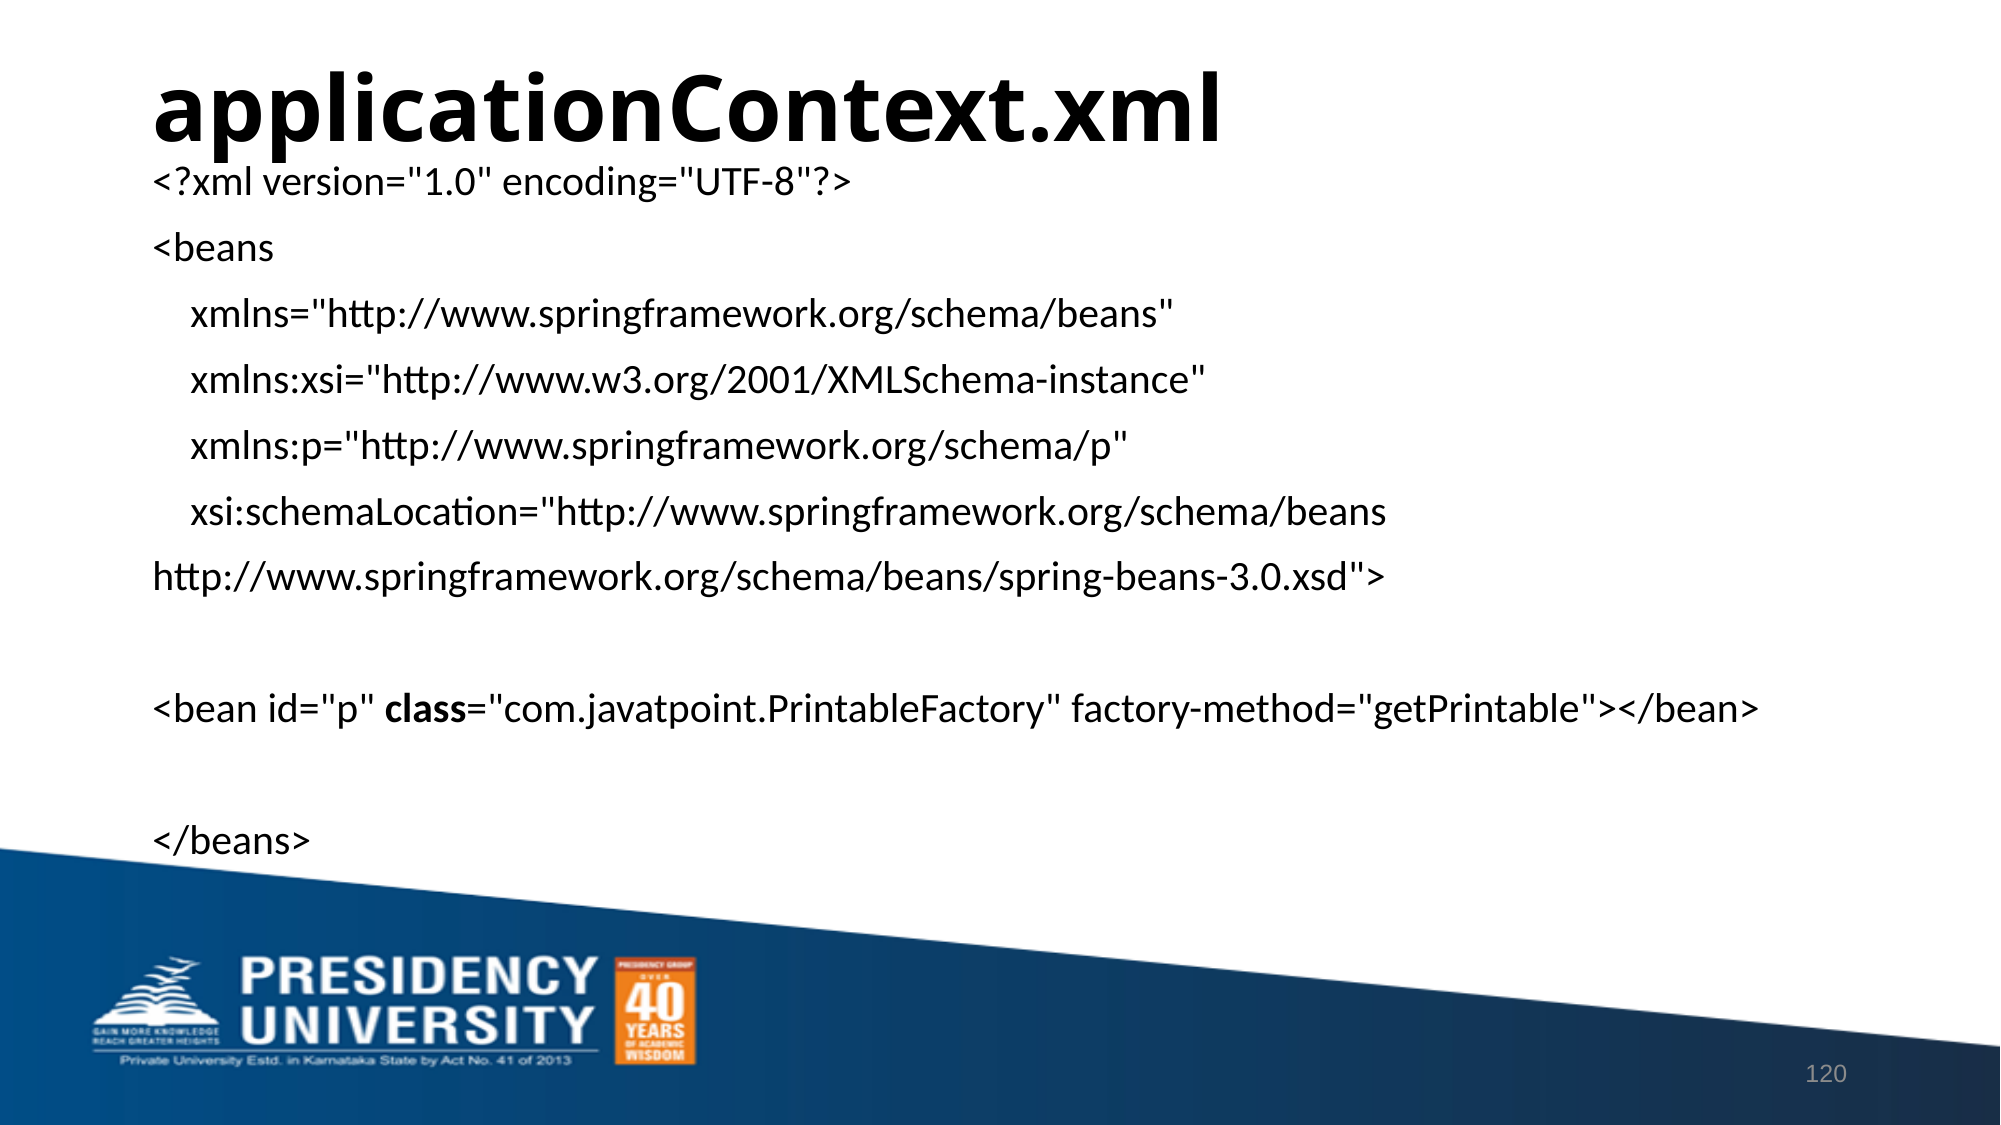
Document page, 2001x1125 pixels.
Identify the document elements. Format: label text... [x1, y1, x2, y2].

slide_number 120 [1412, 1042, 1863, 1103]
picture [0, 845, 2000, 1125]
title applicationContext.xml [137, 59, 1863, 152]
list <?xml version="1.0" encoding="UTF-8"?> <beans xmlns="http://www.springframework.org/schema/beans" xmlns:xsi="http://www.w3.org/2001/XMLSchema-instance" xmlns:p="http://www.springframework.org/schema/p" xsi:schemaLocation="http://www.springframework.org/schema/beans http://www.springframework.org/schema/beans/spring-beans-3.0.xsd"> <bean id="p" class="com.javatpoint.PrintableFactory" factory-method="getPrintable"></bean> </beans> [137, 152, 1863, 1014]
